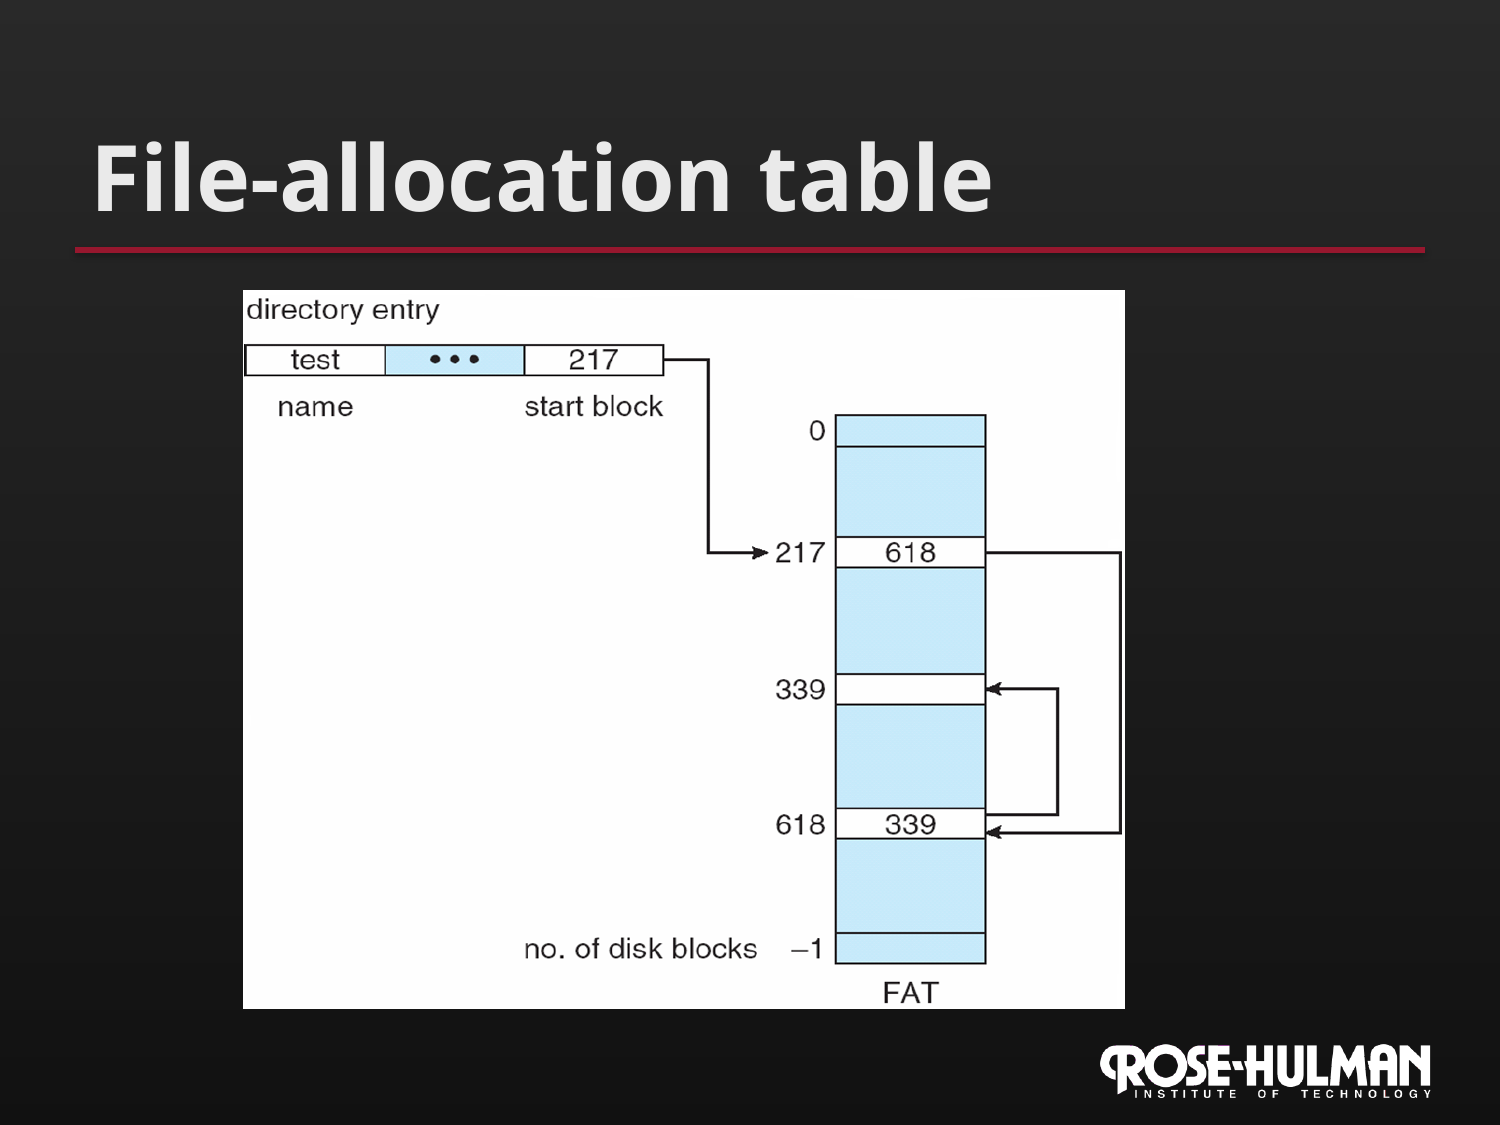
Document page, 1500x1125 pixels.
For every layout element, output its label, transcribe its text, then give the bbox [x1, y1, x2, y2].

title File-allocation table [75, 50, 1425, 238]
picture [1100, 1044, 1431, 1098]
picture [243, 290, 1126, 1009]
